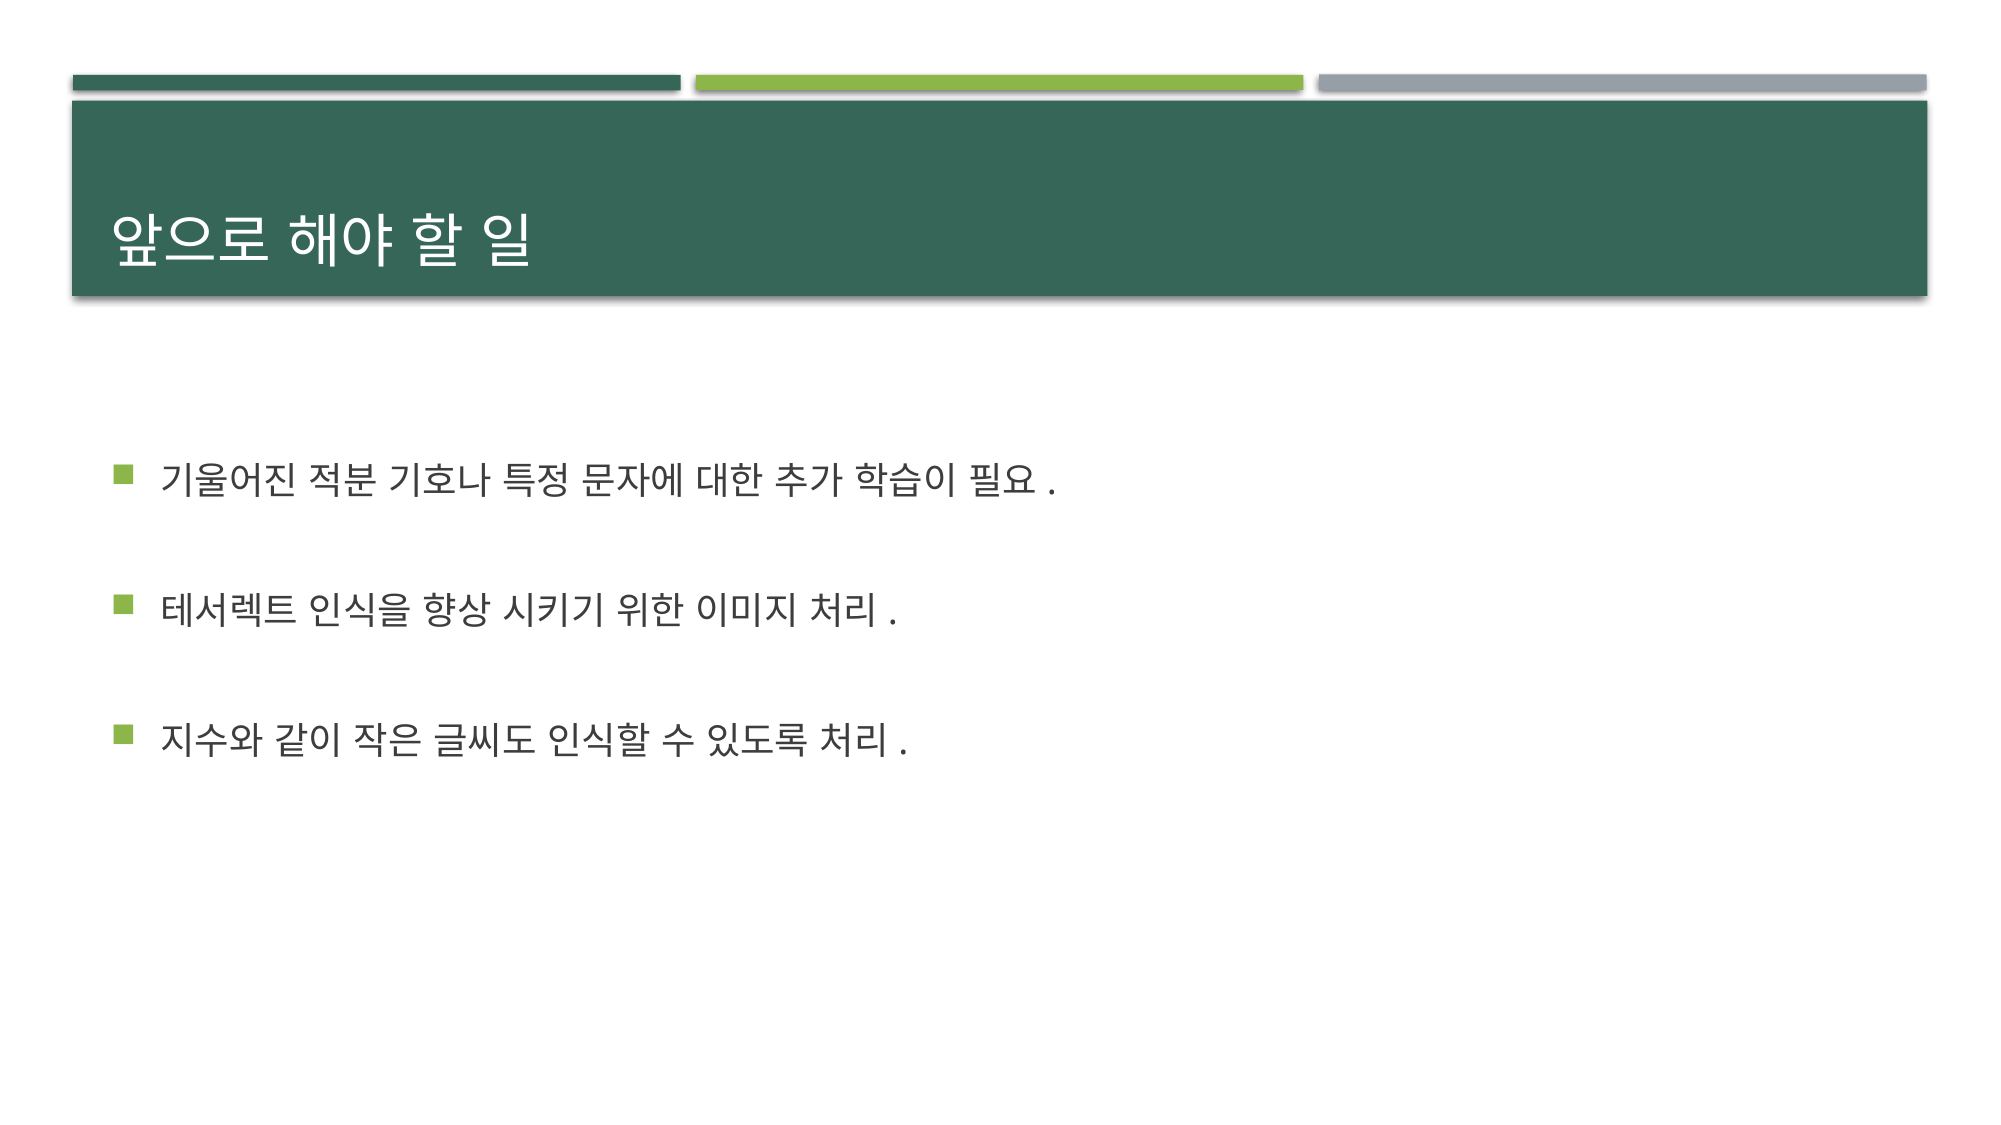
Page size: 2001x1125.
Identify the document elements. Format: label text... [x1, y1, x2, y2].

text_box 기울어진 적분 기호나 특정 문자에 대한 추가 학습이 필요. 테서렉트 인식을 향상 시키기 위한 이미지 처리. 지수와 같이 작은 글씨도 인식할 수 있도록 처리. [95, 449, 1905, 1053]
title 앞으로 해야 할 일 [95, 115, 1905, 282]
